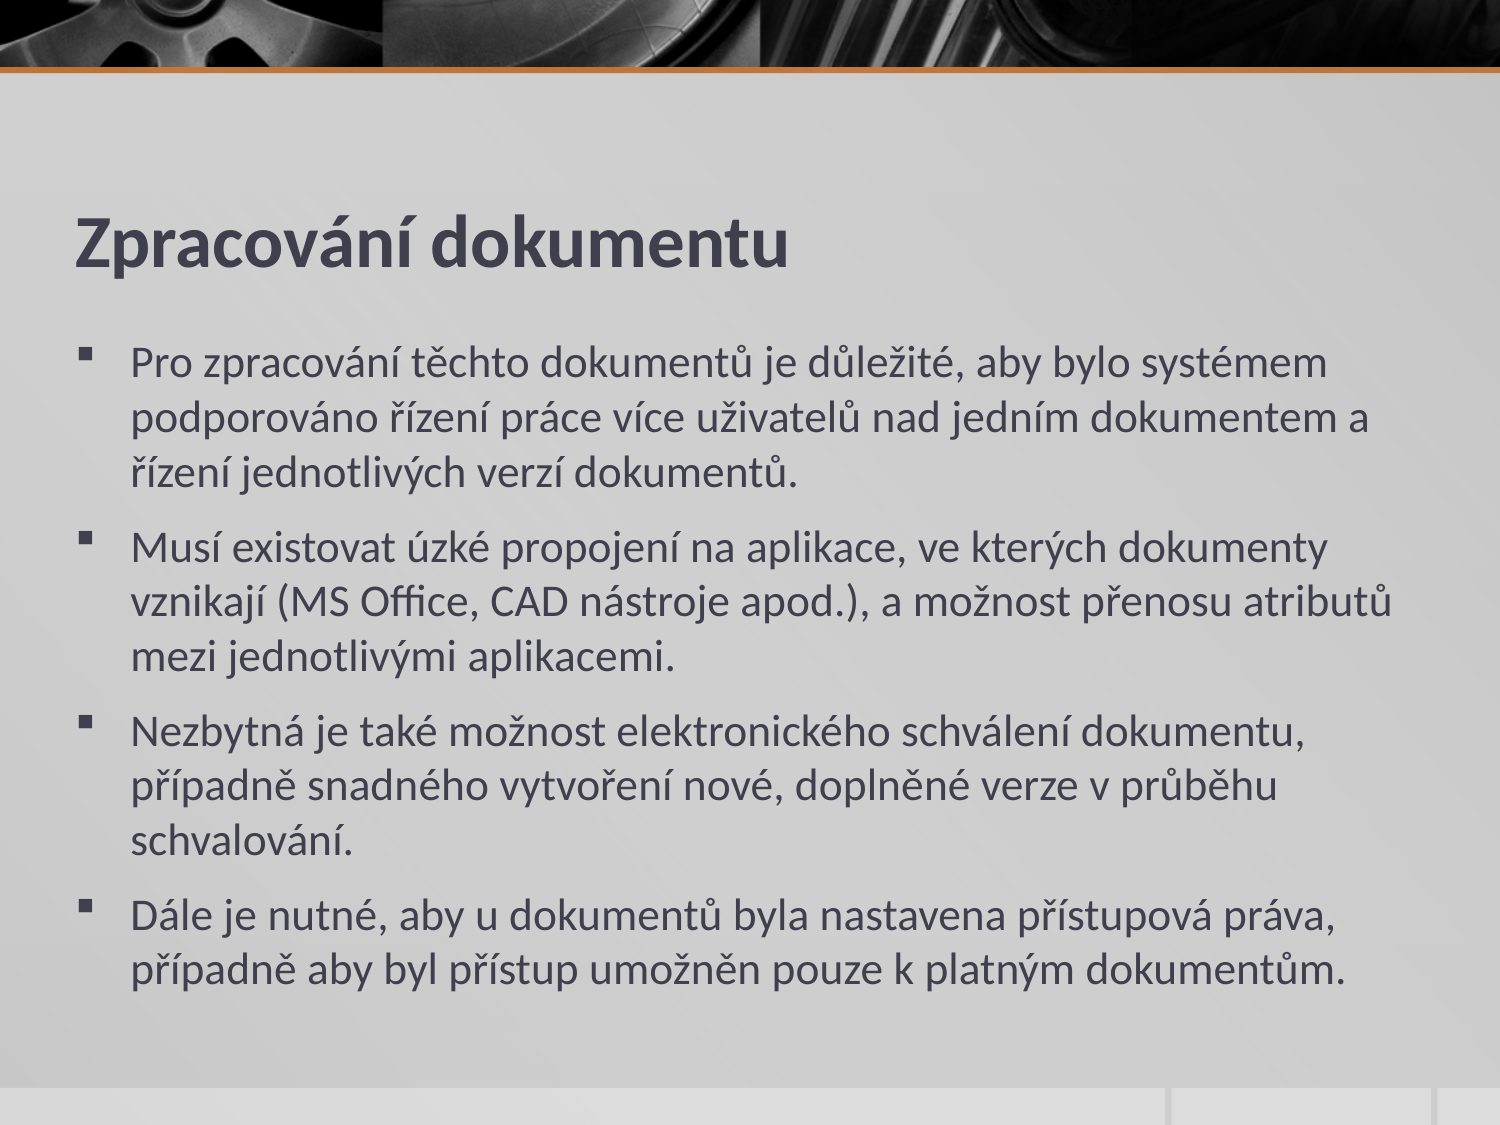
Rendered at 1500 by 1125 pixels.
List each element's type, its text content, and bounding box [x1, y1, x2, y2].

list Pro zpracování těchto dokumentů je důležité, aby bylo systémem podporováno řízení práce více uživatelů nad jedním dokumentem a řízení jednotlivých verzí dokumentů. Musí existovat úzké propojení na aplikace, ve kterých dokumenty vznikají (MS Office, CAD nástroje apod.), a možnost přenosu atributů mezi jednotlivými aplikacemi. Nezbytná je také možnost elektronického schválení dokumentu, případně snadného vytvoření nové, doplněné verze v průběhu schvalování. Dále je nutné, aby u dokumentů byla nastavena přístupová práva, případně aby byl přístup umožněn pouze k platným dokumentům. [75, 324, 1425, 1005]
title Zpracování dokumentu [75, 162, 1425, 313]
picture [0, 0, 1500, 67]
